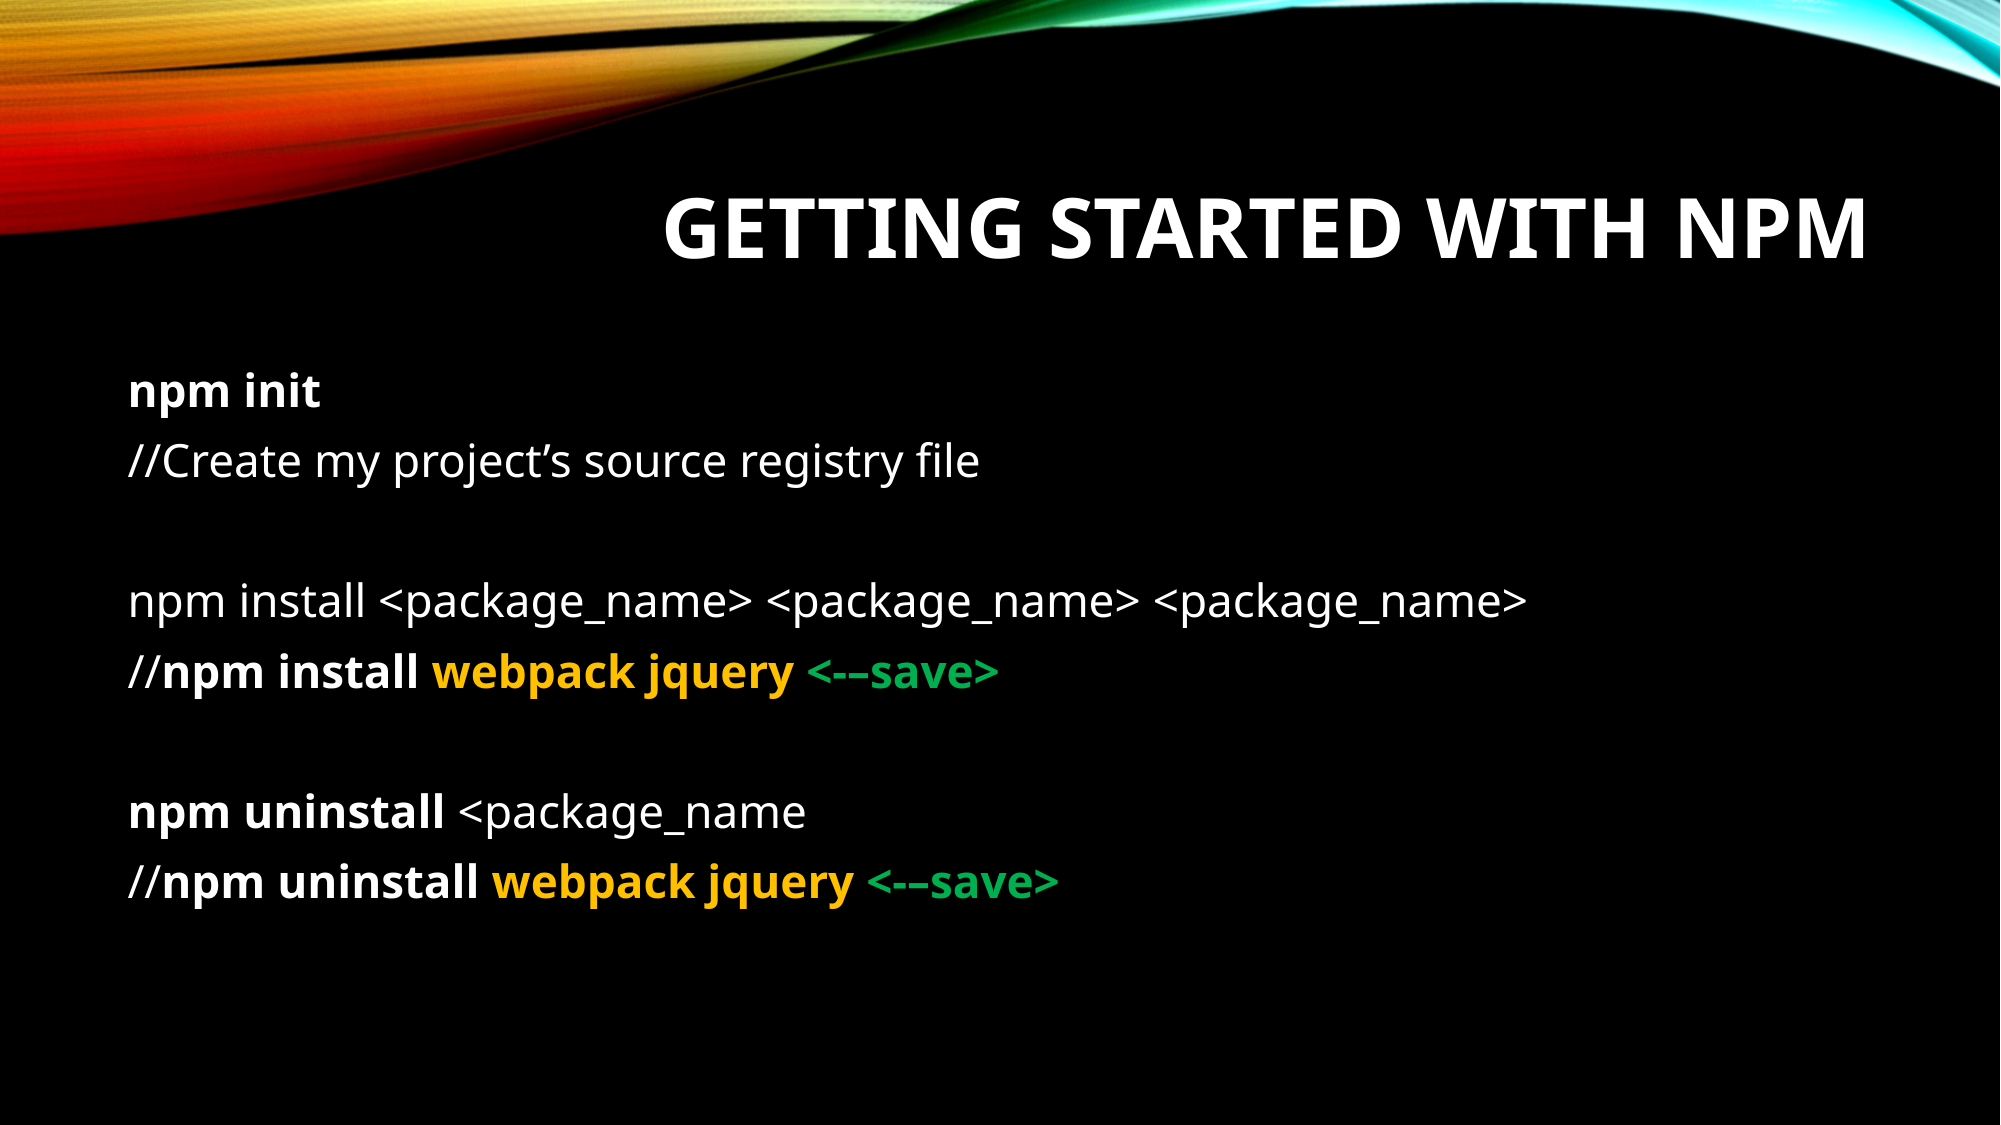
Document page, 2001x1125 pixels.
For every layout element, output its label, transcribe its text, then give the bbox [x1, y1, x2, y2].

title Getting started with NPM [474, 125, 1888, 338]
list npm init //Create my project’s source registry file npm install <package_name> <package_name> <package_name> //npm install webpack jquery <-–save> npm uninstall <package_name //npm uninstall webpack jquery <-–save> [112, 360, 1888, 1021]
picture [0, 0, 2000, 237]
